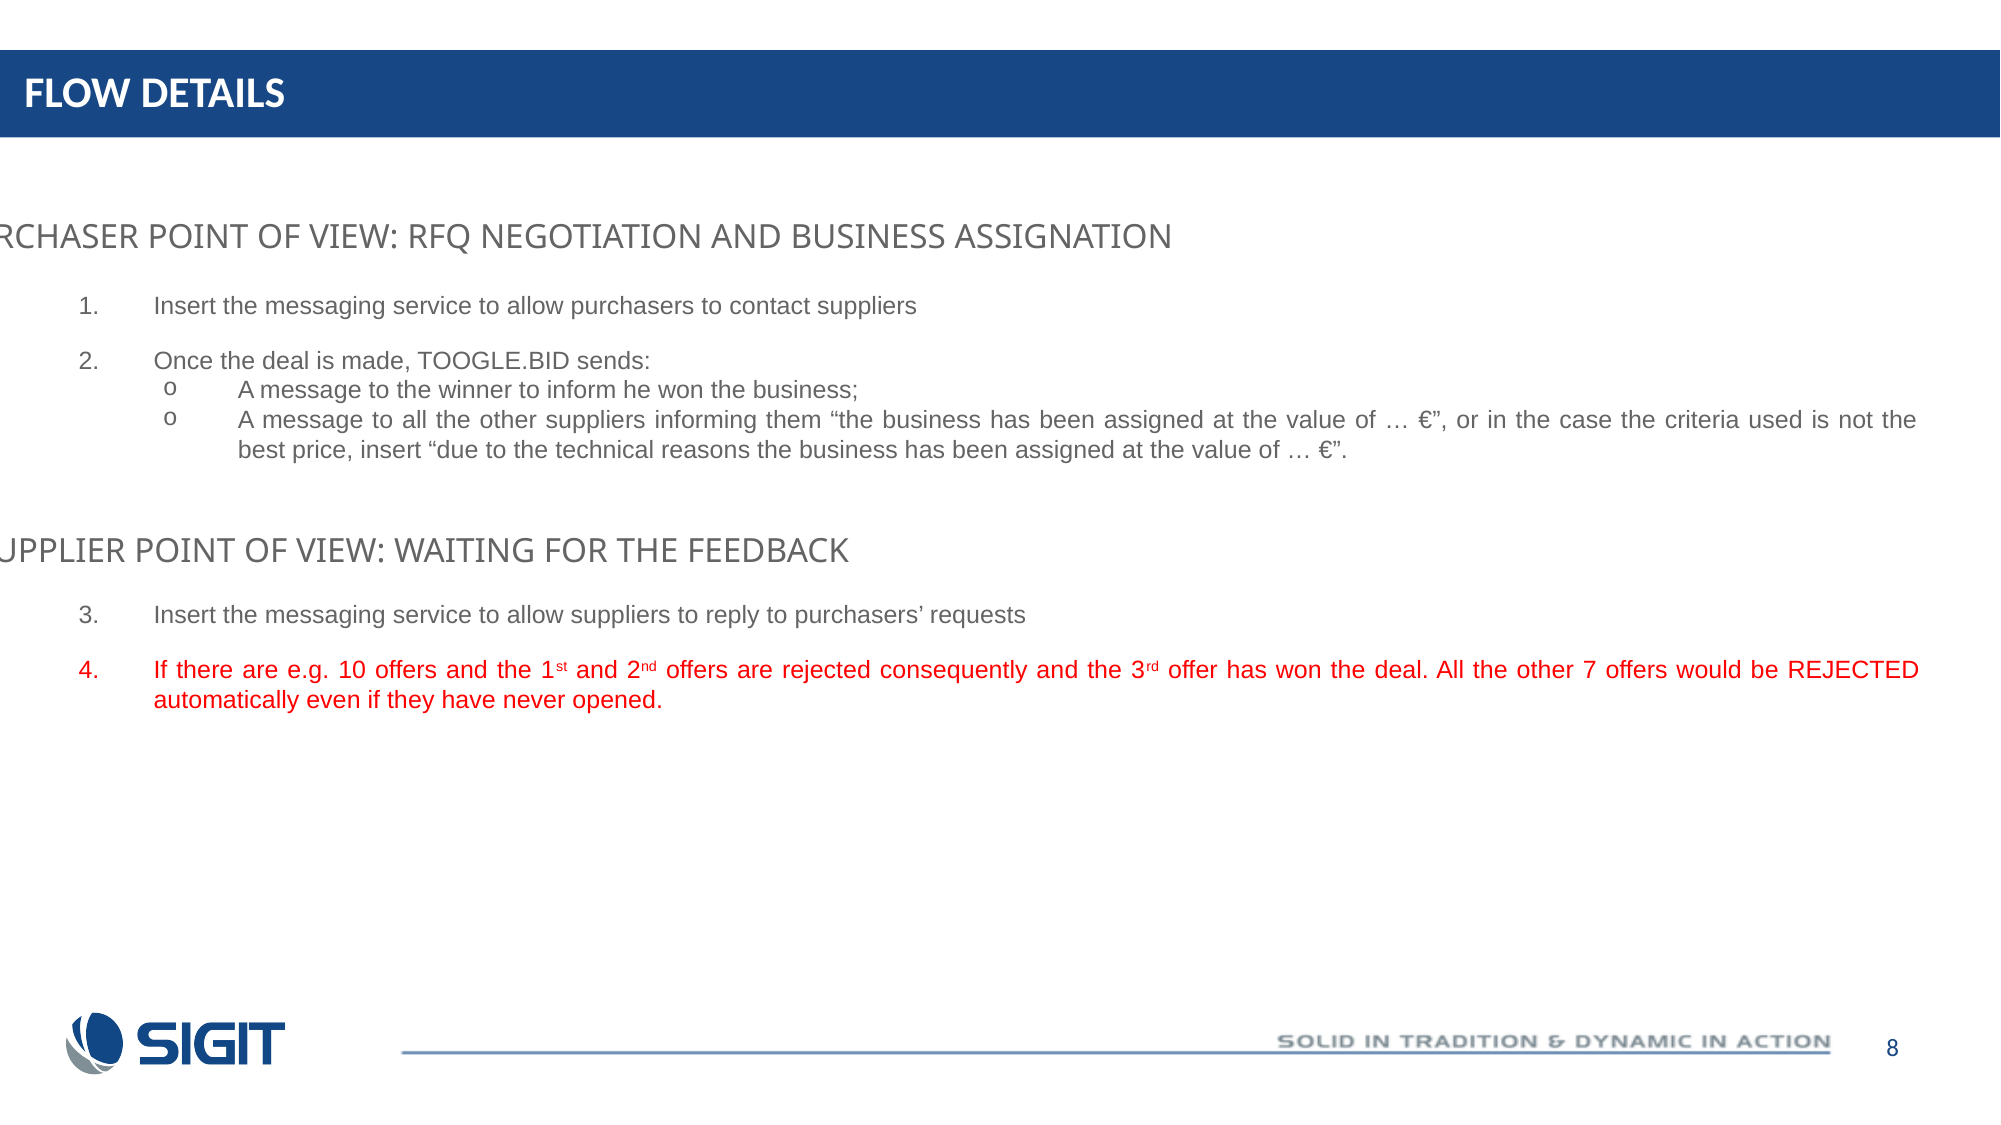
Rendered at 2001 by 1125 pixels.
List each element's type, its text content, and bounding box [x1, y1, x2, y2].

text_box PURCHASER POINT OF VIEW: RFQ NEGOTIATION AND BUSINESS ASSIGNATION [0, 207, 1190, 263]
text_box Insert the messaging service to allow purchasers to contact suppliers Once the deal is made, TOOGLE.BID sends: A message to the winner to inform he won the business; A message to all the other suppliers informing them “the business has been assigned at the value of … €”, or in the case the criteria used is not the best price, insert “due to the technical reasons the business has been assigned at the value of … €”. Insert the messaging service to allow suppliers to reply to purchasers’ requests If there are e.g. 10 offers and the 1st and 2nd offers are rejected consequently and the 3rd offer has won the deal. All the other 7 offers would be REJECTED automatically even if they have never opened. [63, 281, 1937, 721]
picture [392, 1012, 1850, 1083]
text_box SUPPLIER POINT OF VIEW: WAITING FOR THE FEEDBACK [0, 521, 865, 577]
picture [59, 1004, 292, 1083]
title FLOW DETAILS [9, 62, 1296, 125]
